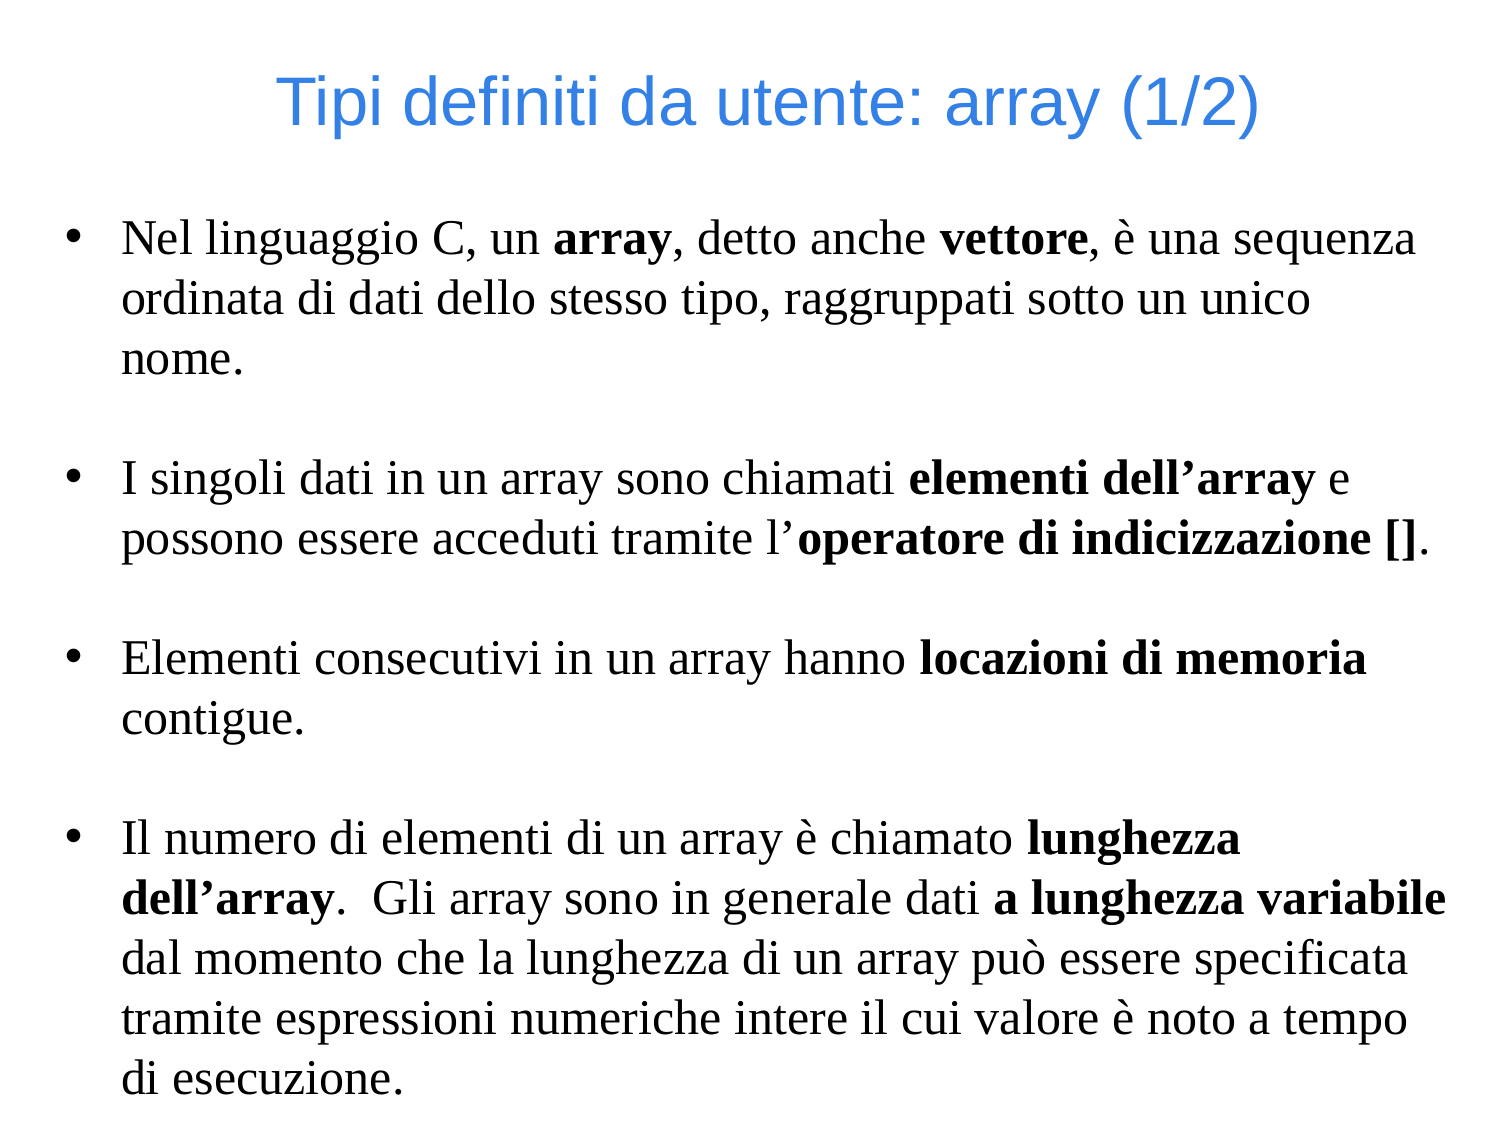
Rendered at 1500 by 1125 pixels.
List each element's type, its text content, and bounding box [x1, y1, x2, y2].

text_box Tipi definiti da utente: array (1/2) [75, 58, 1463, 137]
text_box Nel linguaggio C, un array, detto anche vettore, è una sequenza ordinata di dati dello stesso tipo, raggruppati sotto un unico nome. I singoli dati in un array sono chiamati elementi dell’array e possono essere acceduti tramite l’operatore di indicizzazione []. Elementi consecutivi in un array hanno locazioni di memoria contigue. Il numero di elementi di un array è chiamato lunghezza dell’array. Gli array sono in generale dati a lunghezza variabile dal momento che la lunghezza di un array può essere specificata tramite espressioni numeriche intere il cui valore è noto a tempo di esecuzione. [49, 137, 1463, 1125]
